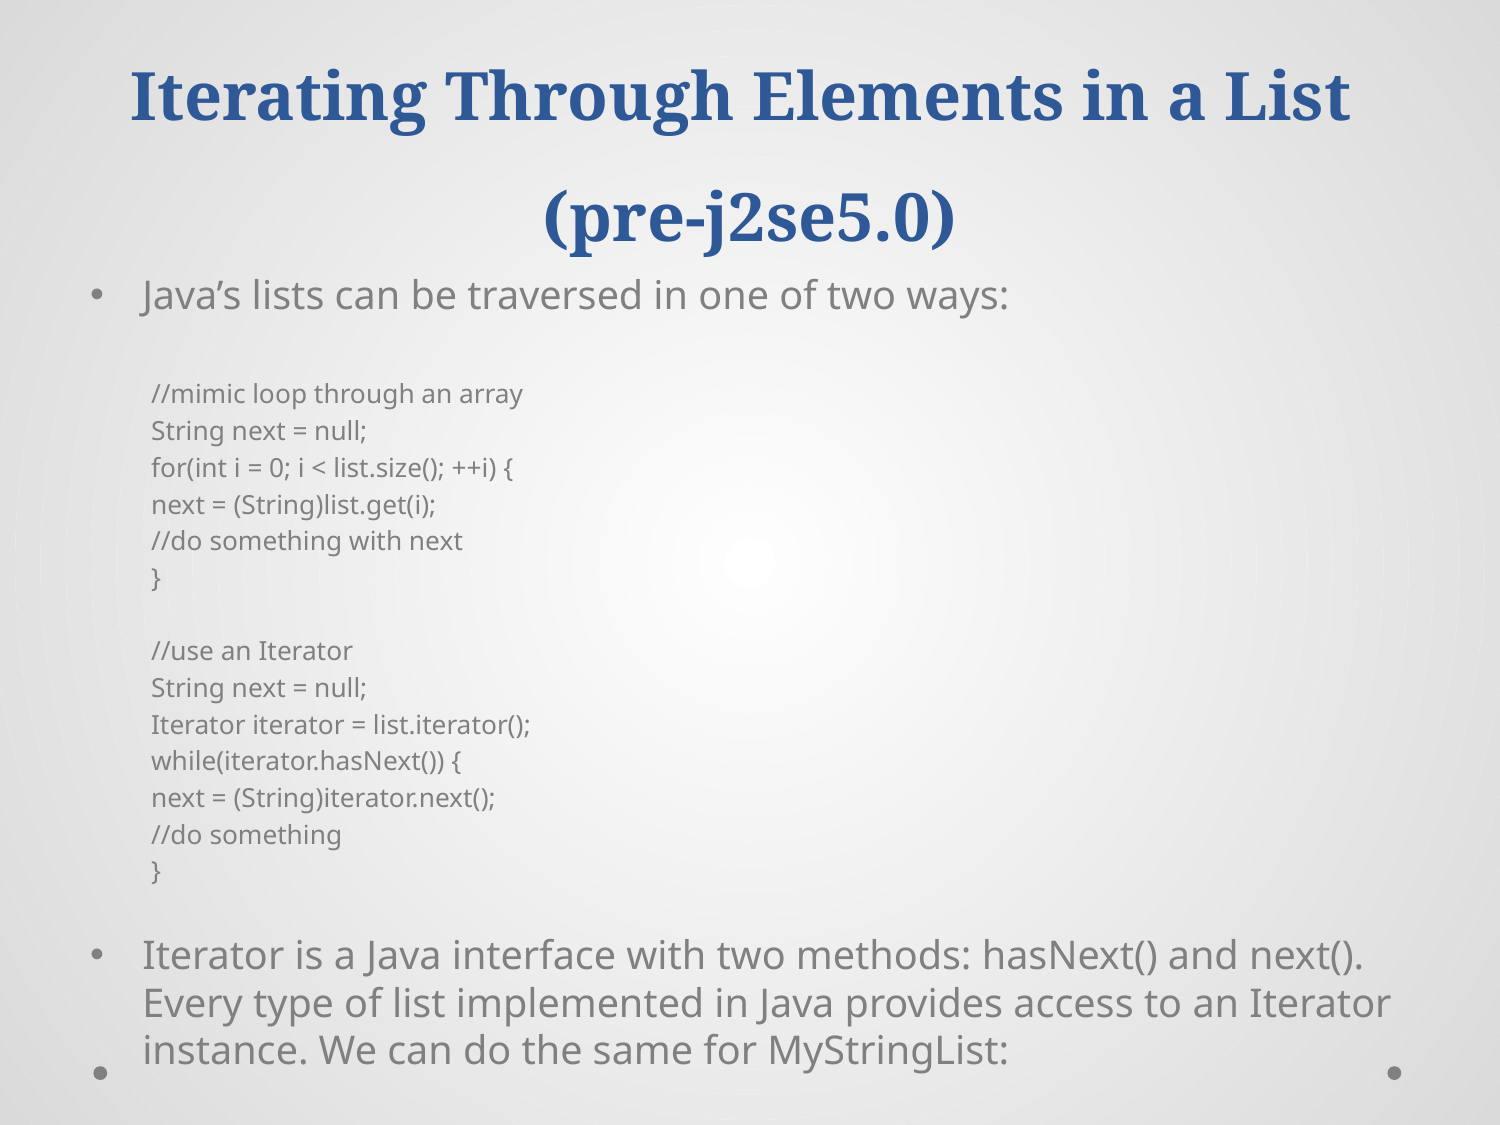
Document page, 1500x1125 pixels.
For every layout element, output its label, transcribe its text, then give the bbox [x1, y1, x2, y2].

list Java’s lists can be traversed in one of two ways: //mimic loop through an array String next = null; for(int i = 0; i < list.size(); ++i) { next = (String)list.get(i); //do something with next } //use an Iterator String next = null; Iterator iterator = list.iterator(); while(iterator.hasNext()) { next = (String)iterator.next(); //do something } Iterator is a Java interface with two methods: hasNext() and next(). Every type of list implemented in Java provides access to an Iterator instance. We can do the same for MyStringList: [75, 262, 1425, 1088]
title Iterating Through Elements in a List (pre-j2se5.0) [75, 0, 1425, 262]
